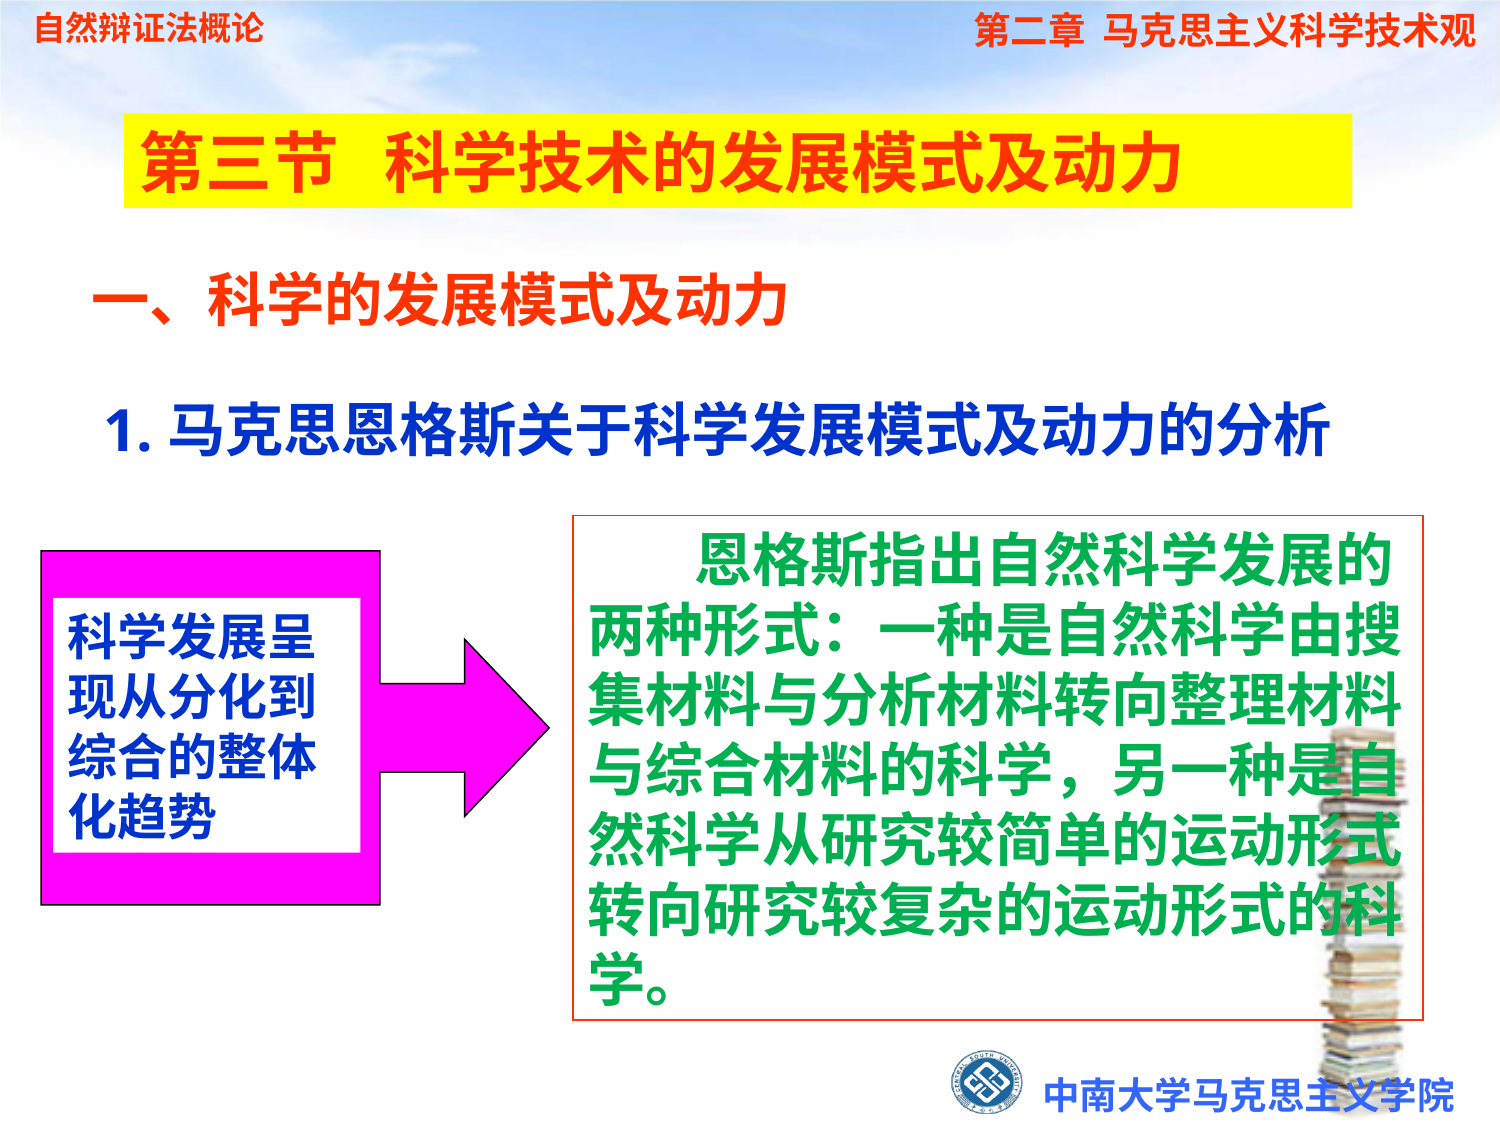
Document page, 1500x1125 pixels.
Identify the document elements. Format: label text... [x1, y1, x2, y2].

picture [0, 0, 1500, 1125]
text_box 第三节 科学技术的发展模式及动力 [123, 113, 1353, 209]
text_box 1.马克思恩格斯关于科学发展模式及动力的分析 [88, 385, 1412, 471]
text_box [40, 515, 1424, 1023]
text_box 一、科学的发展模式及动力 [76, 255, 1046, 341]
